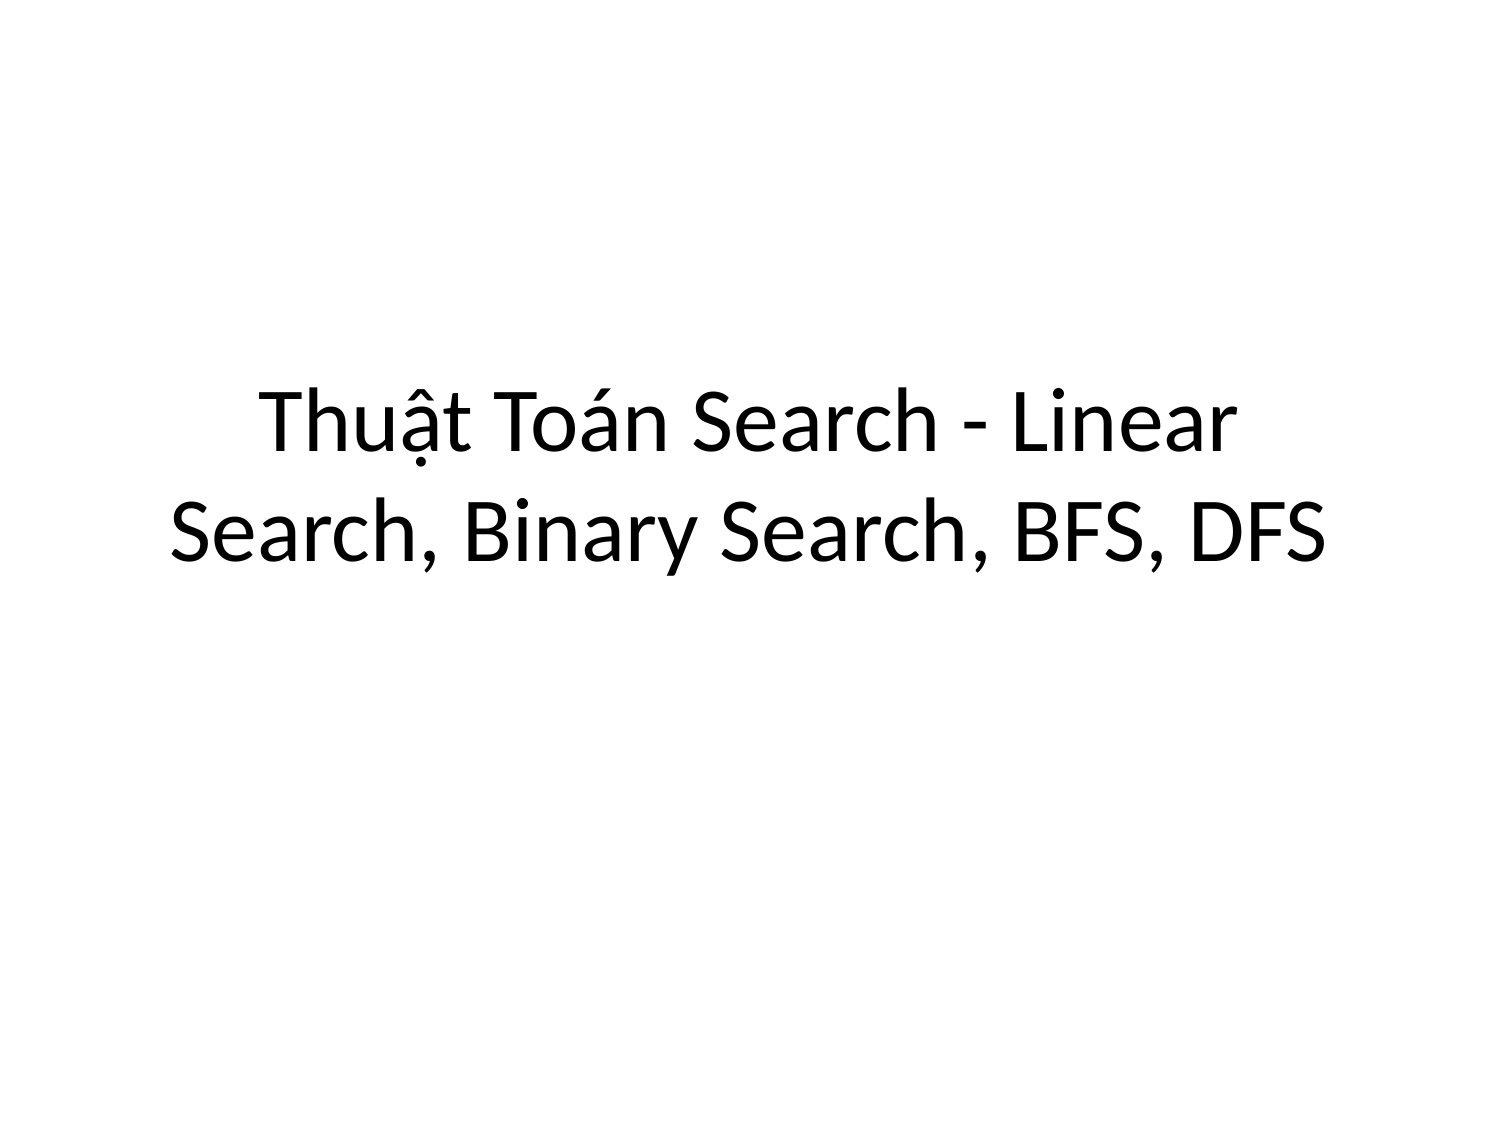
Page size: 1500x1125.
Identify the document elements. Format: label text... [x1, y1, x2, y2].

title Thuật Toán Search - Linear Search, Binary Search, BFS, DFS [112, 349, 1388, 591]
